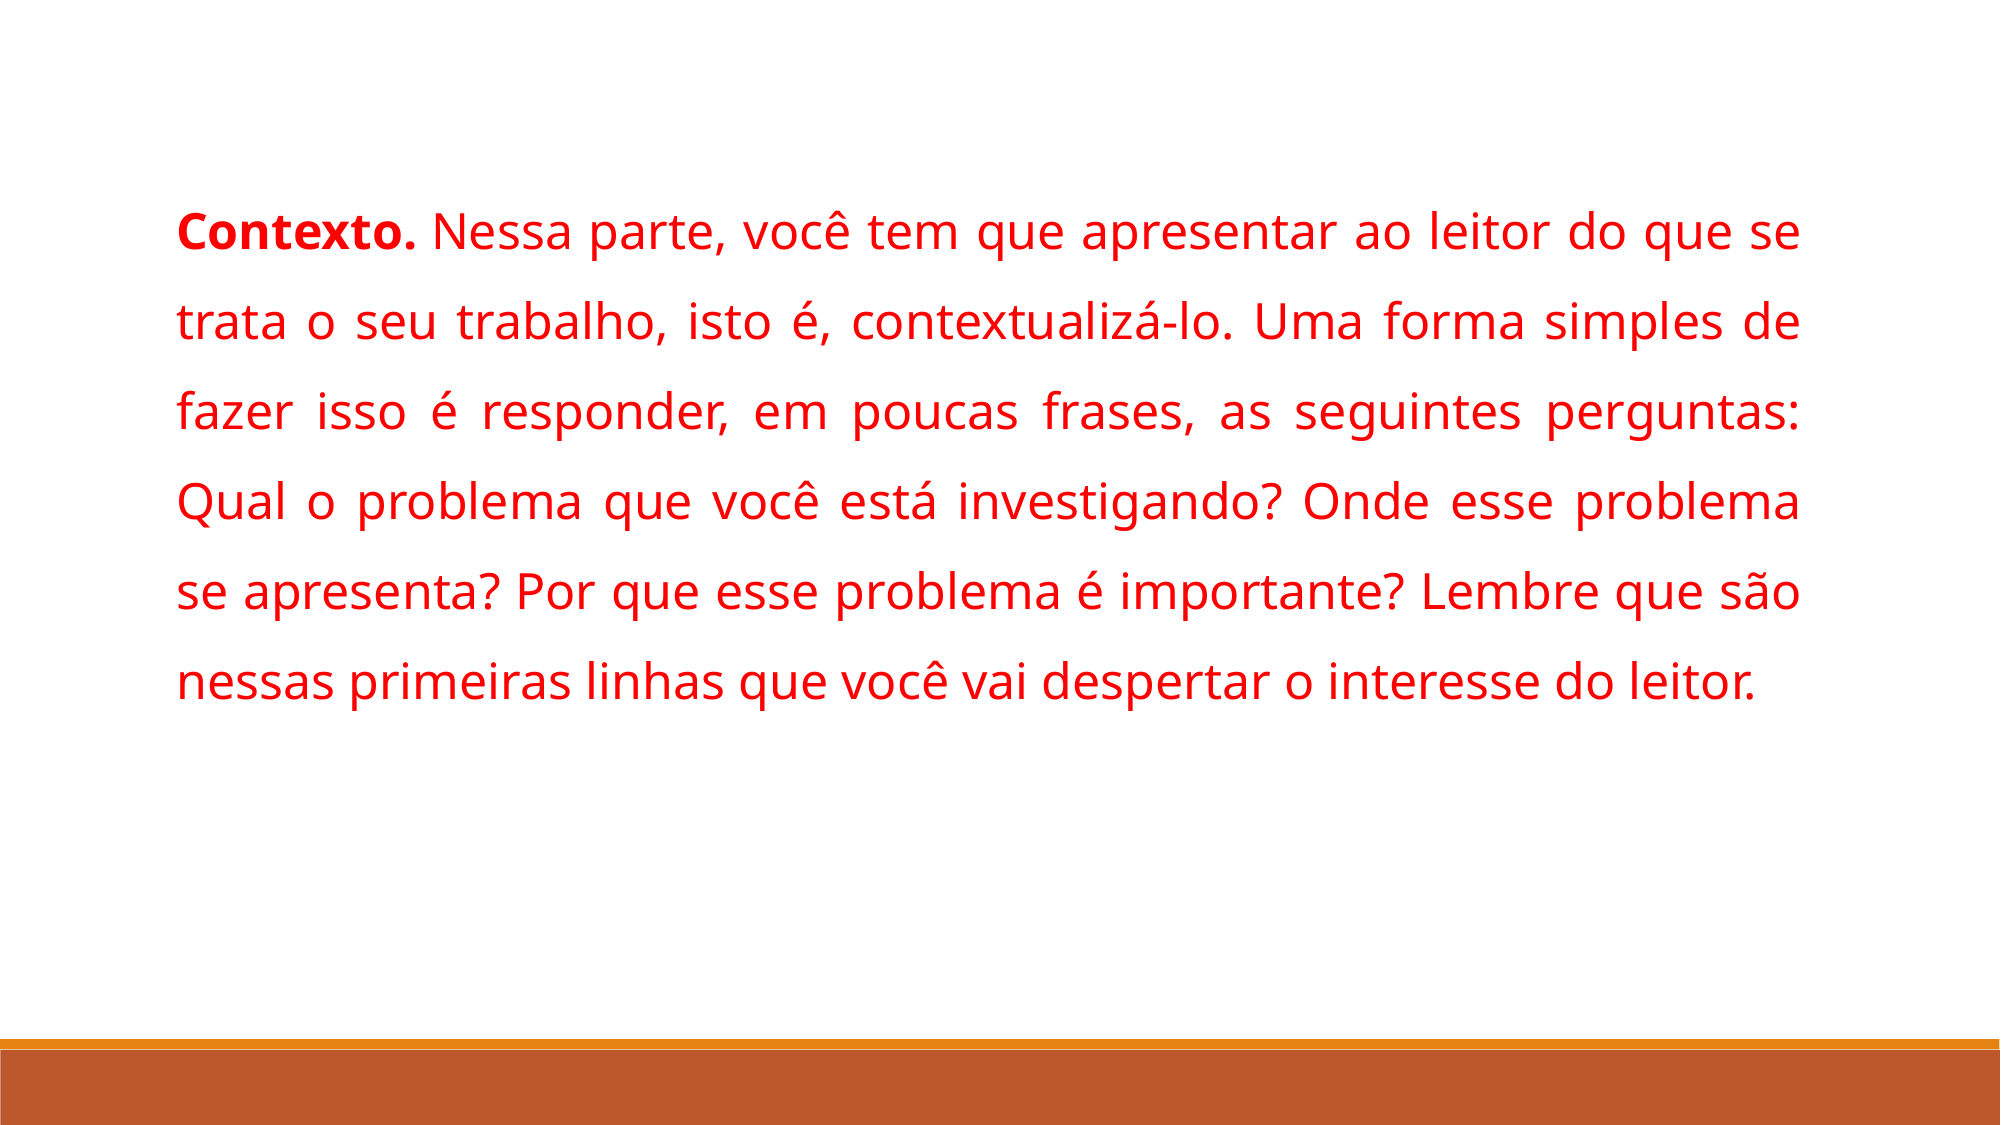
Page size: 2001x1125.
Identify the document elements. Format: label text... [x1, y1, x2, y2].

text_box Contexto. Nessa parte, você tem que apresentar ao leitor do que se trata o seu trabalho, isto é, contextualizá-lo. Uma forma simples de fazer isso é responder, em poucas frases, as seguintes perguntas: Qual o problema que você está investigando? Onde esse problema se apresenta? Por que esse problema é importante? Lembre que são nessas primeiras linhas que você vai despertar o interesse do leitor. [161, 162, 1818, 717]
